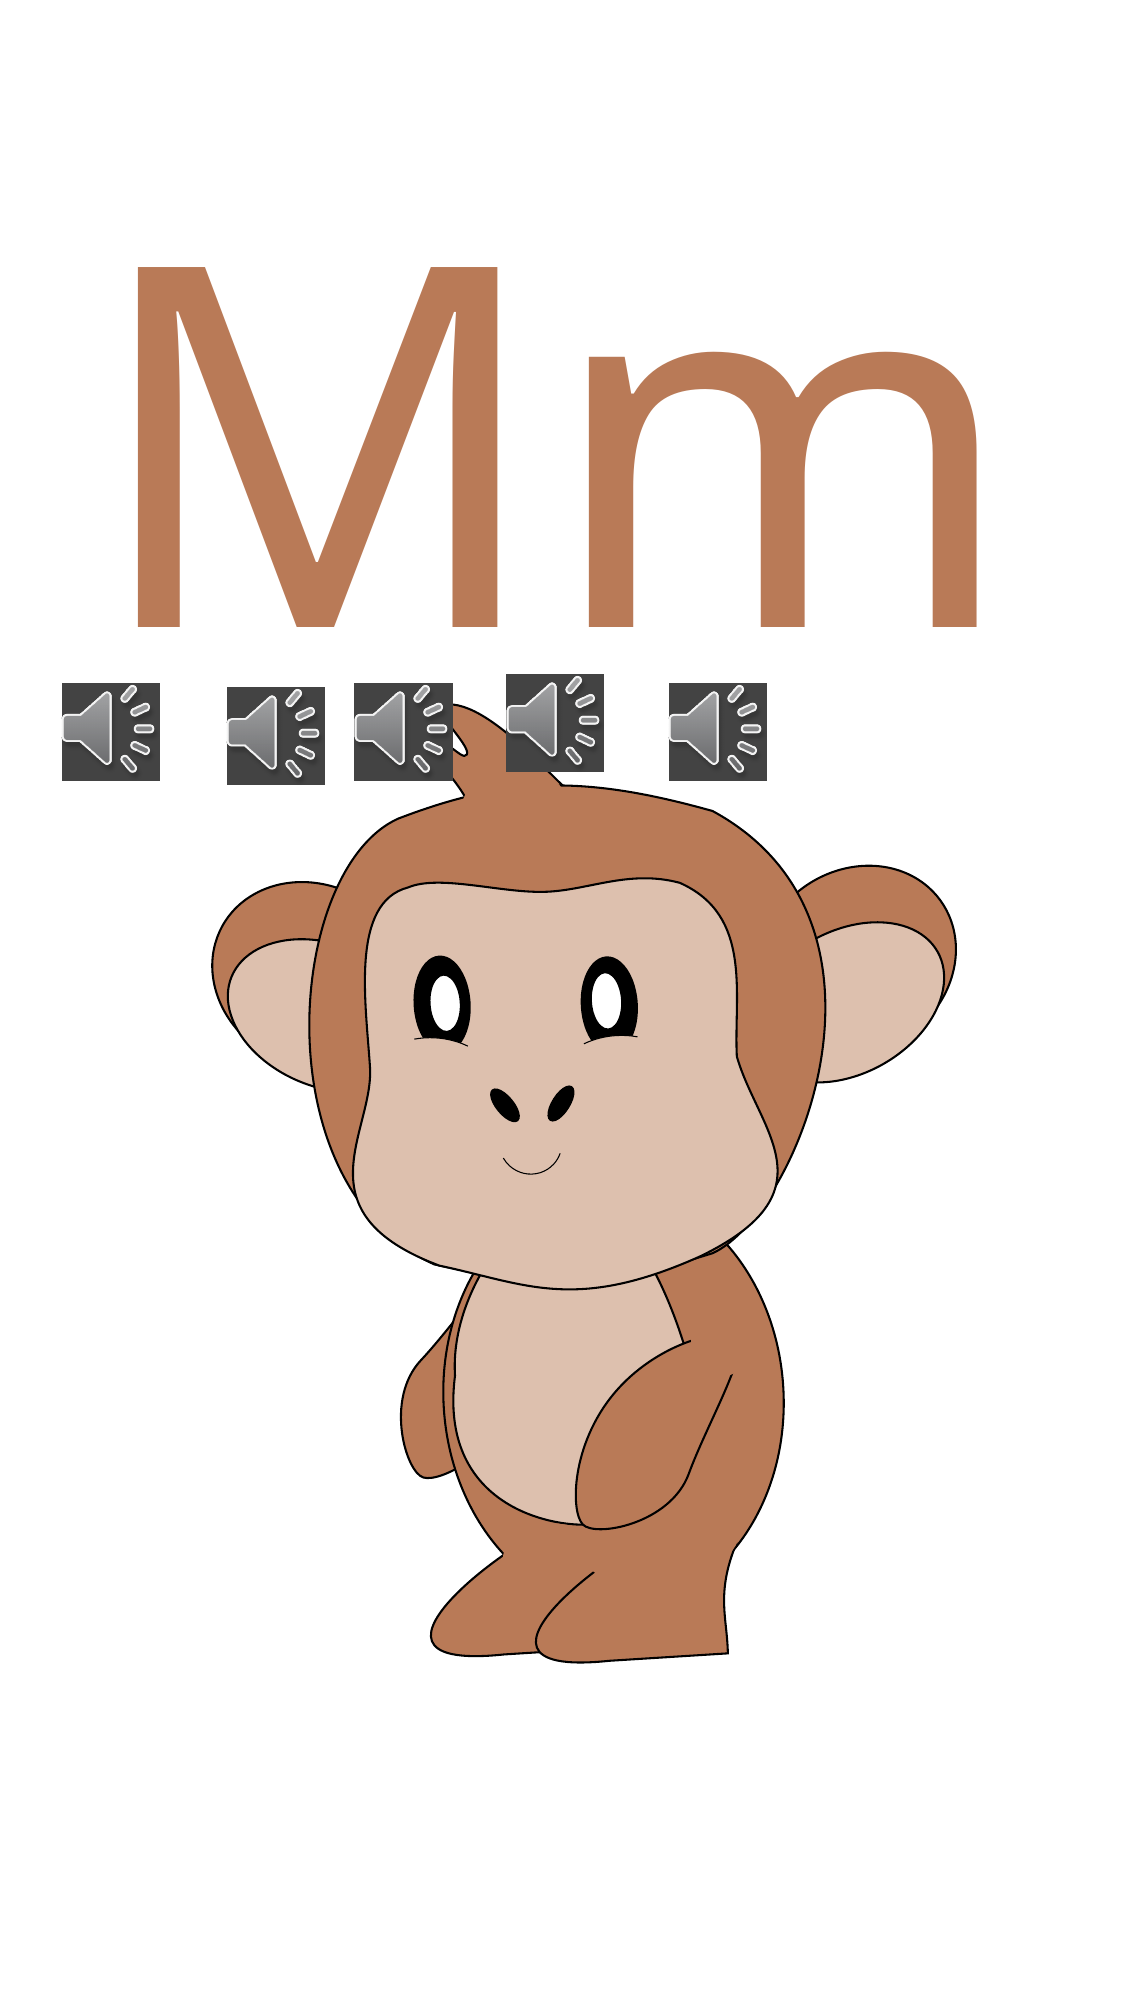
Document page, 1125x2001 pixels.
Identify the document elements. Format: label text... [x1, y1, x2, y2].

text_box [222, 695, 974, 1661]
picture [225, 686, 326, 786]
picture [505, 673, 606, 774]
picture [667, 681, 768, 782]
picture [353, 681, 454, 782]
picture [60, 681, 161, 782]
text_box Mm [74, 115, 1125, 736]
